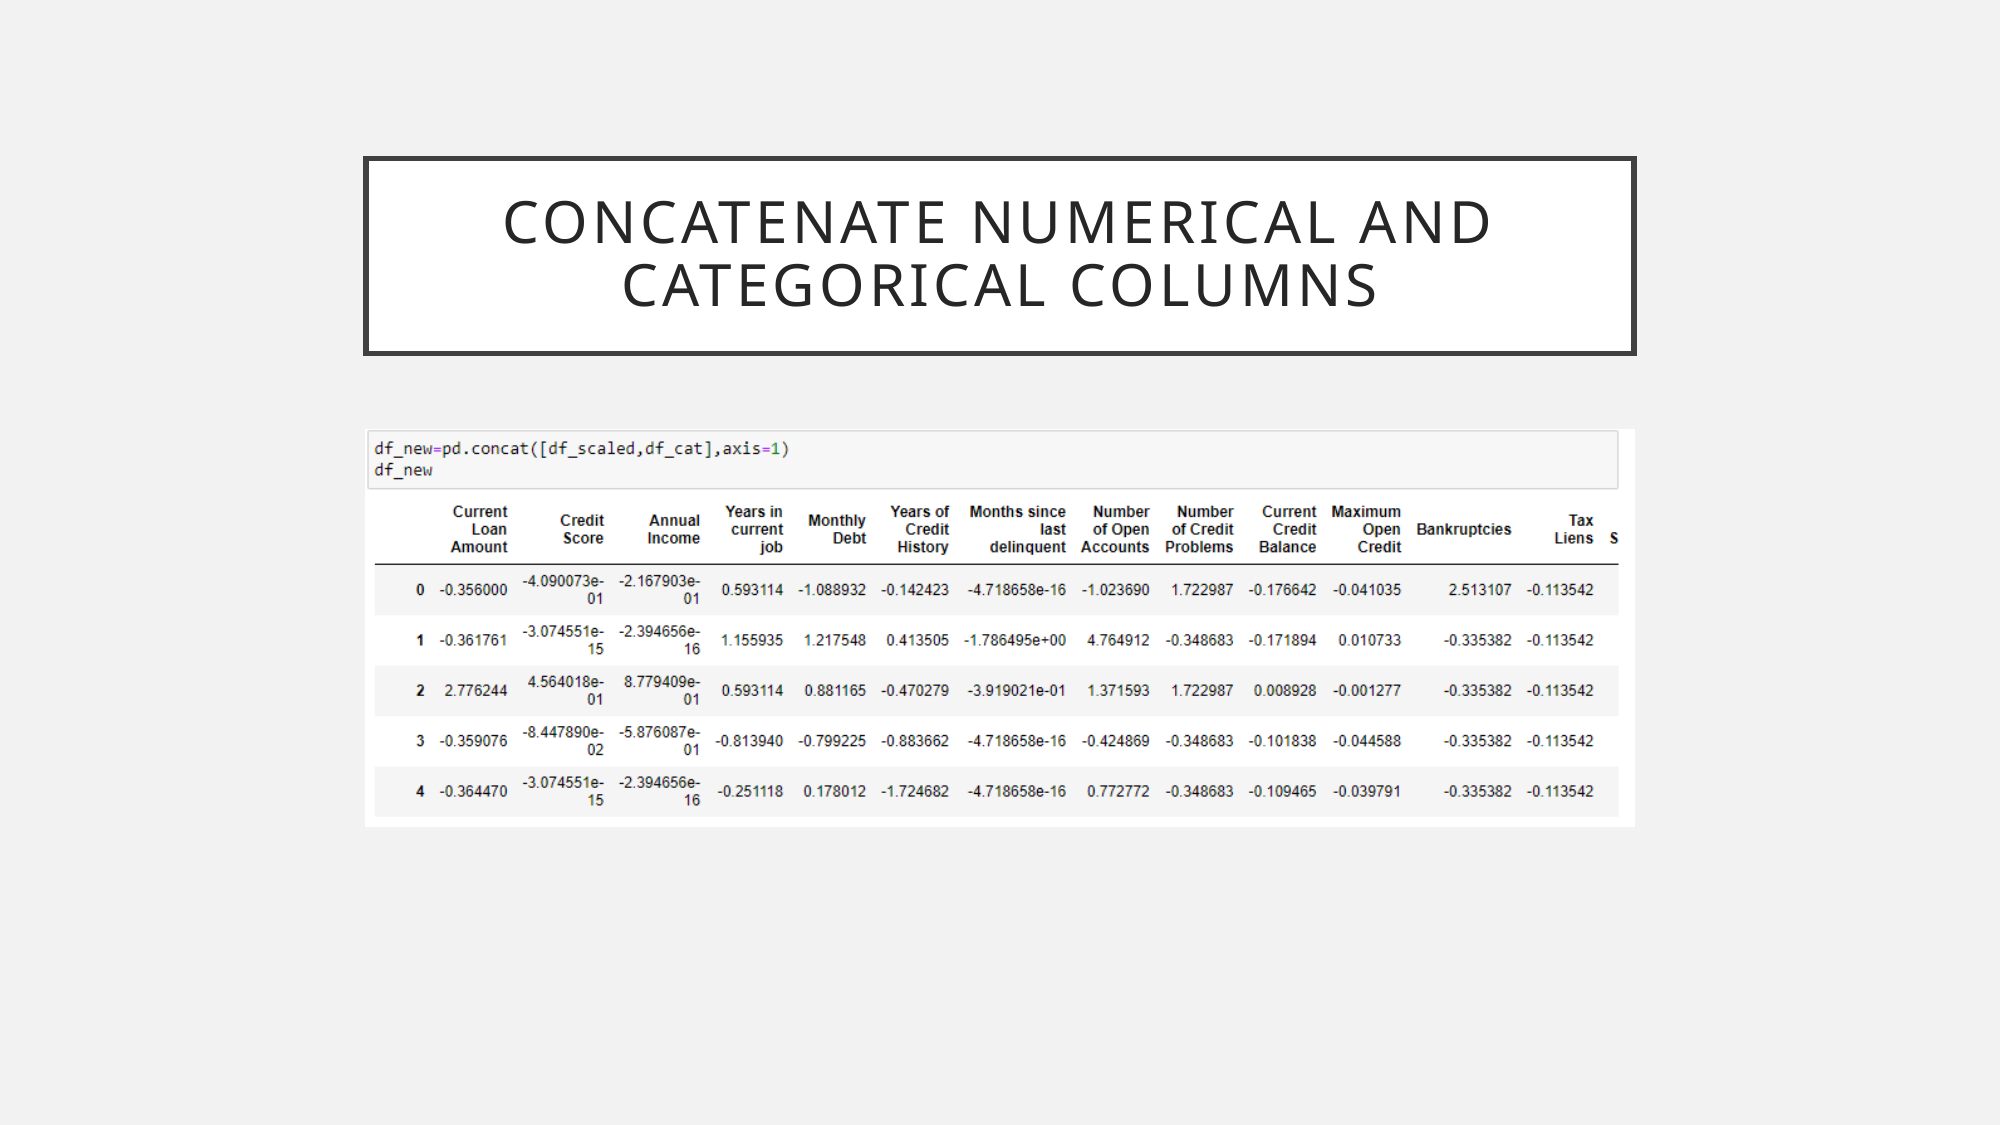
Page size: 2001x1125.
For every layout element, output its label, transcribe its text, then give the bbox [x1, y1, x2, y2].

title Concatenate Numerical and Categorical Columns [363, 156, 1637, 356]
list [365, 429, 1635, 827]
